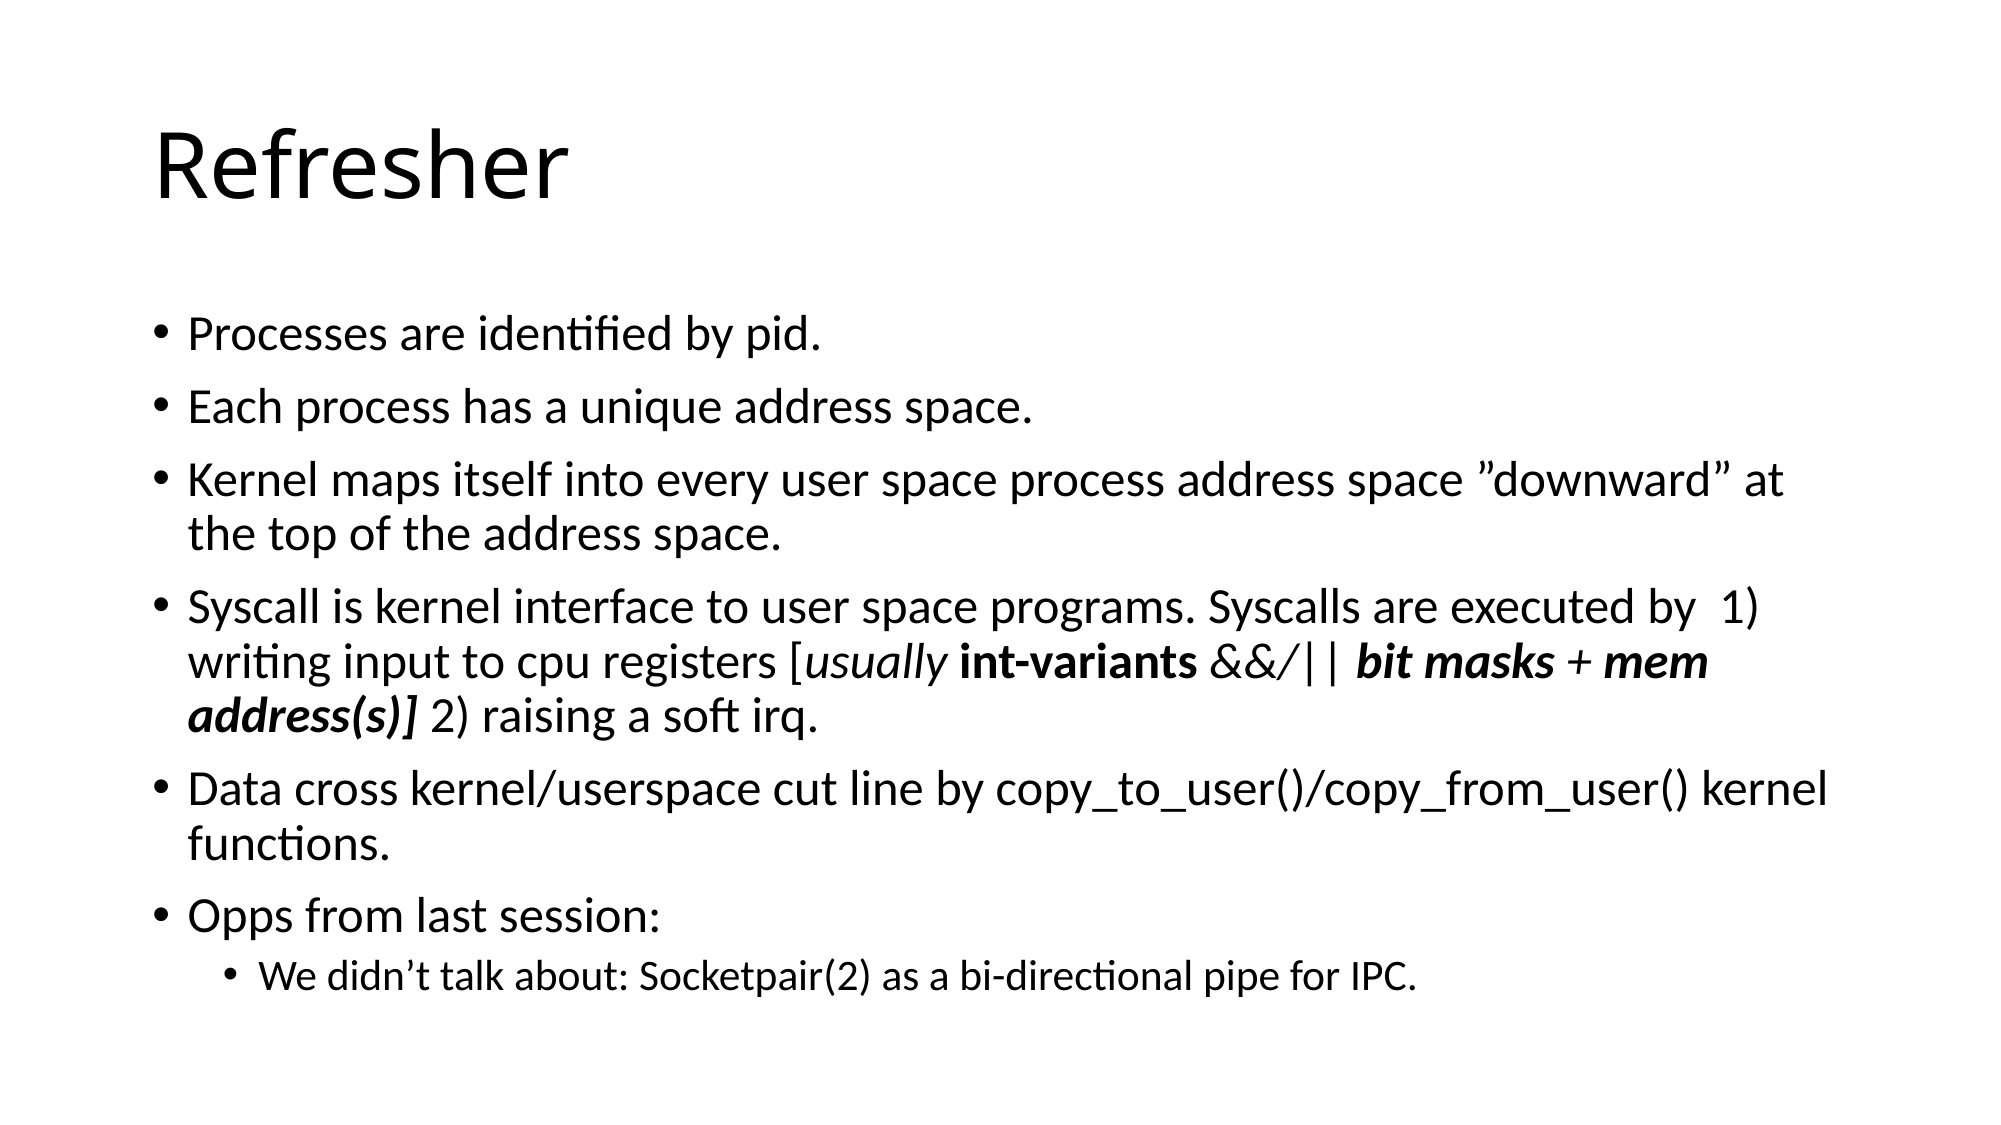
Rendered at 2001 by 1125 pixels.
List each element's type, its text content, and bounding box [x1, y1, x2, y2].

title Refresher [137, 59, 1863, 278]
list Processes are identified by pid. Each process has a unique address space. Kernel maps itself into every user space process address space ”downward” at the top of the address space. Syscall is kernel interface to user space programs. Syscalls are executed by 1) writing input to cpu registers [usually int-variants &&/|| bit masks + mem address(s)] 2) raising a soft irq. Data cross kernel/userspace cut line by copy_to_user()/copy_from_user() kernel functions. Opps from last session: We didn’t talk about: Socketpair(2) as a bi-directional pipe for IPC. [137, 299, 1863, 1014]
